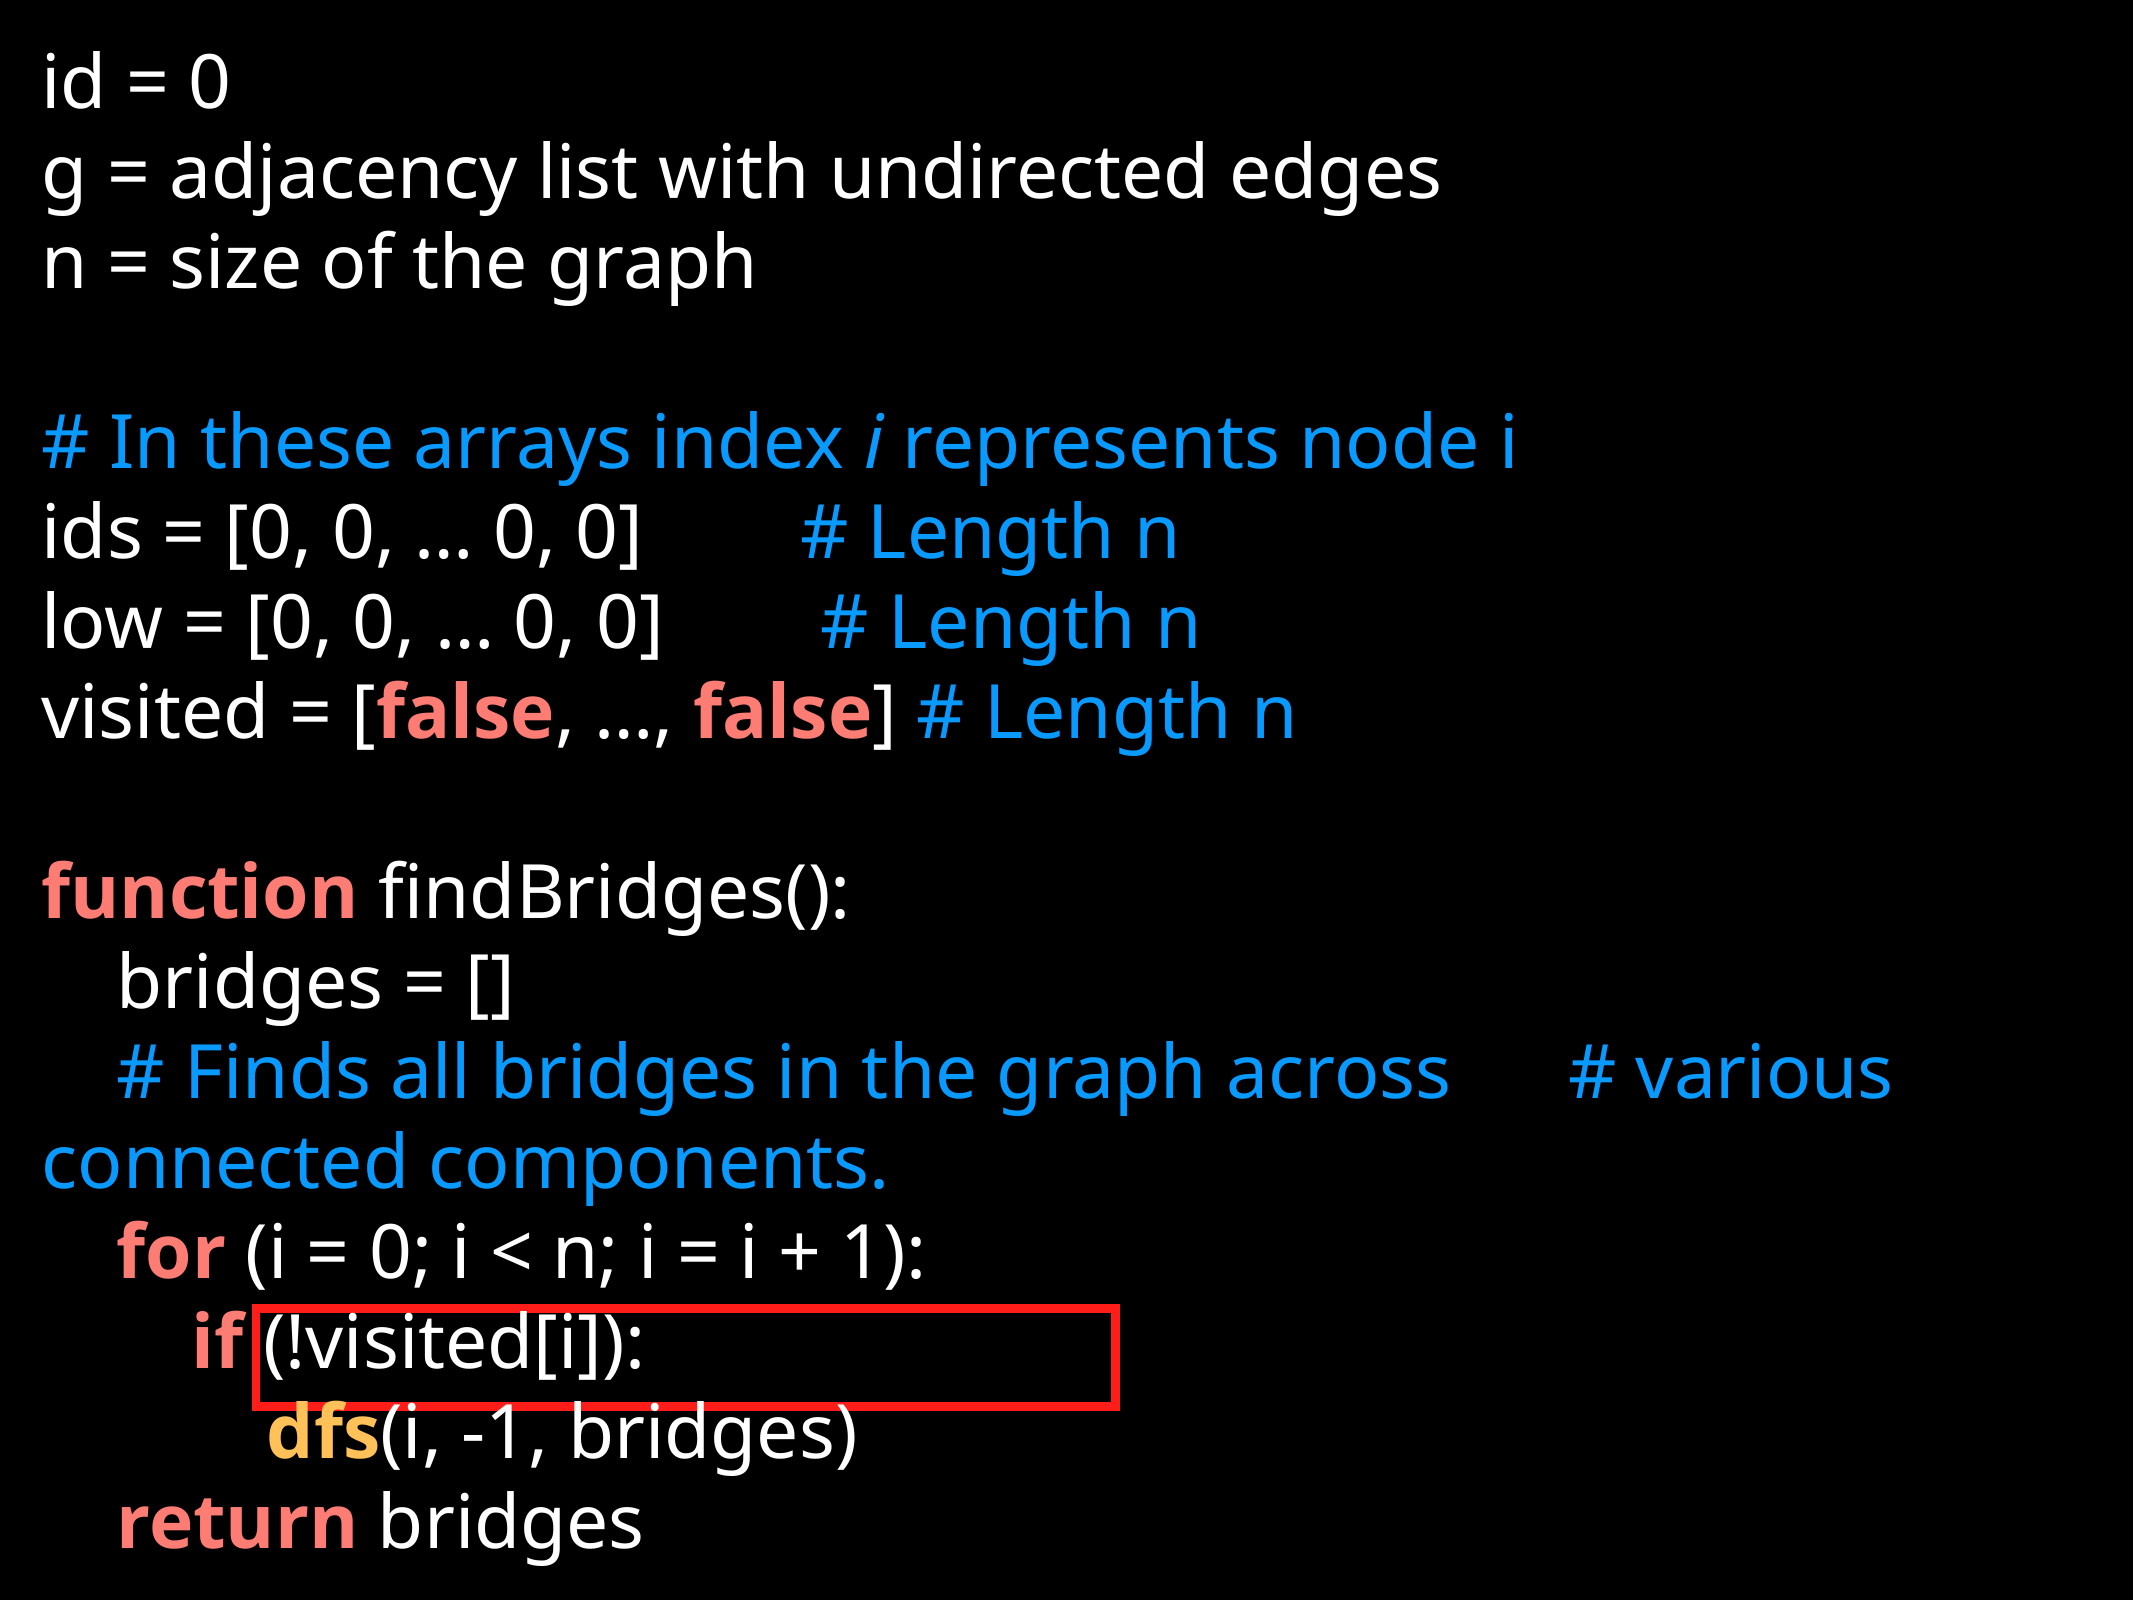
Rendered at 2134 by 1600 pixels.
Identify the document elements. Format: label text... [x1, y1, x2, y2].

text_box id = 0 g = adjacency list with undirected edges n = size of the graph # In these arrays index i represents node i ids = [0, 0, … 0, 0] # Length n low = [0, 0, … 0, 0] # Length n visited = [false, …, false] # Length n function findBridges(): bridges = [] # Finds all bridges in the graph across # various connected components. for (i = 0; i < n; i = i + 1): if (!visited[i]): dfs(i, -1, bridges) return bridges [33, 24, 2134, 1572]
